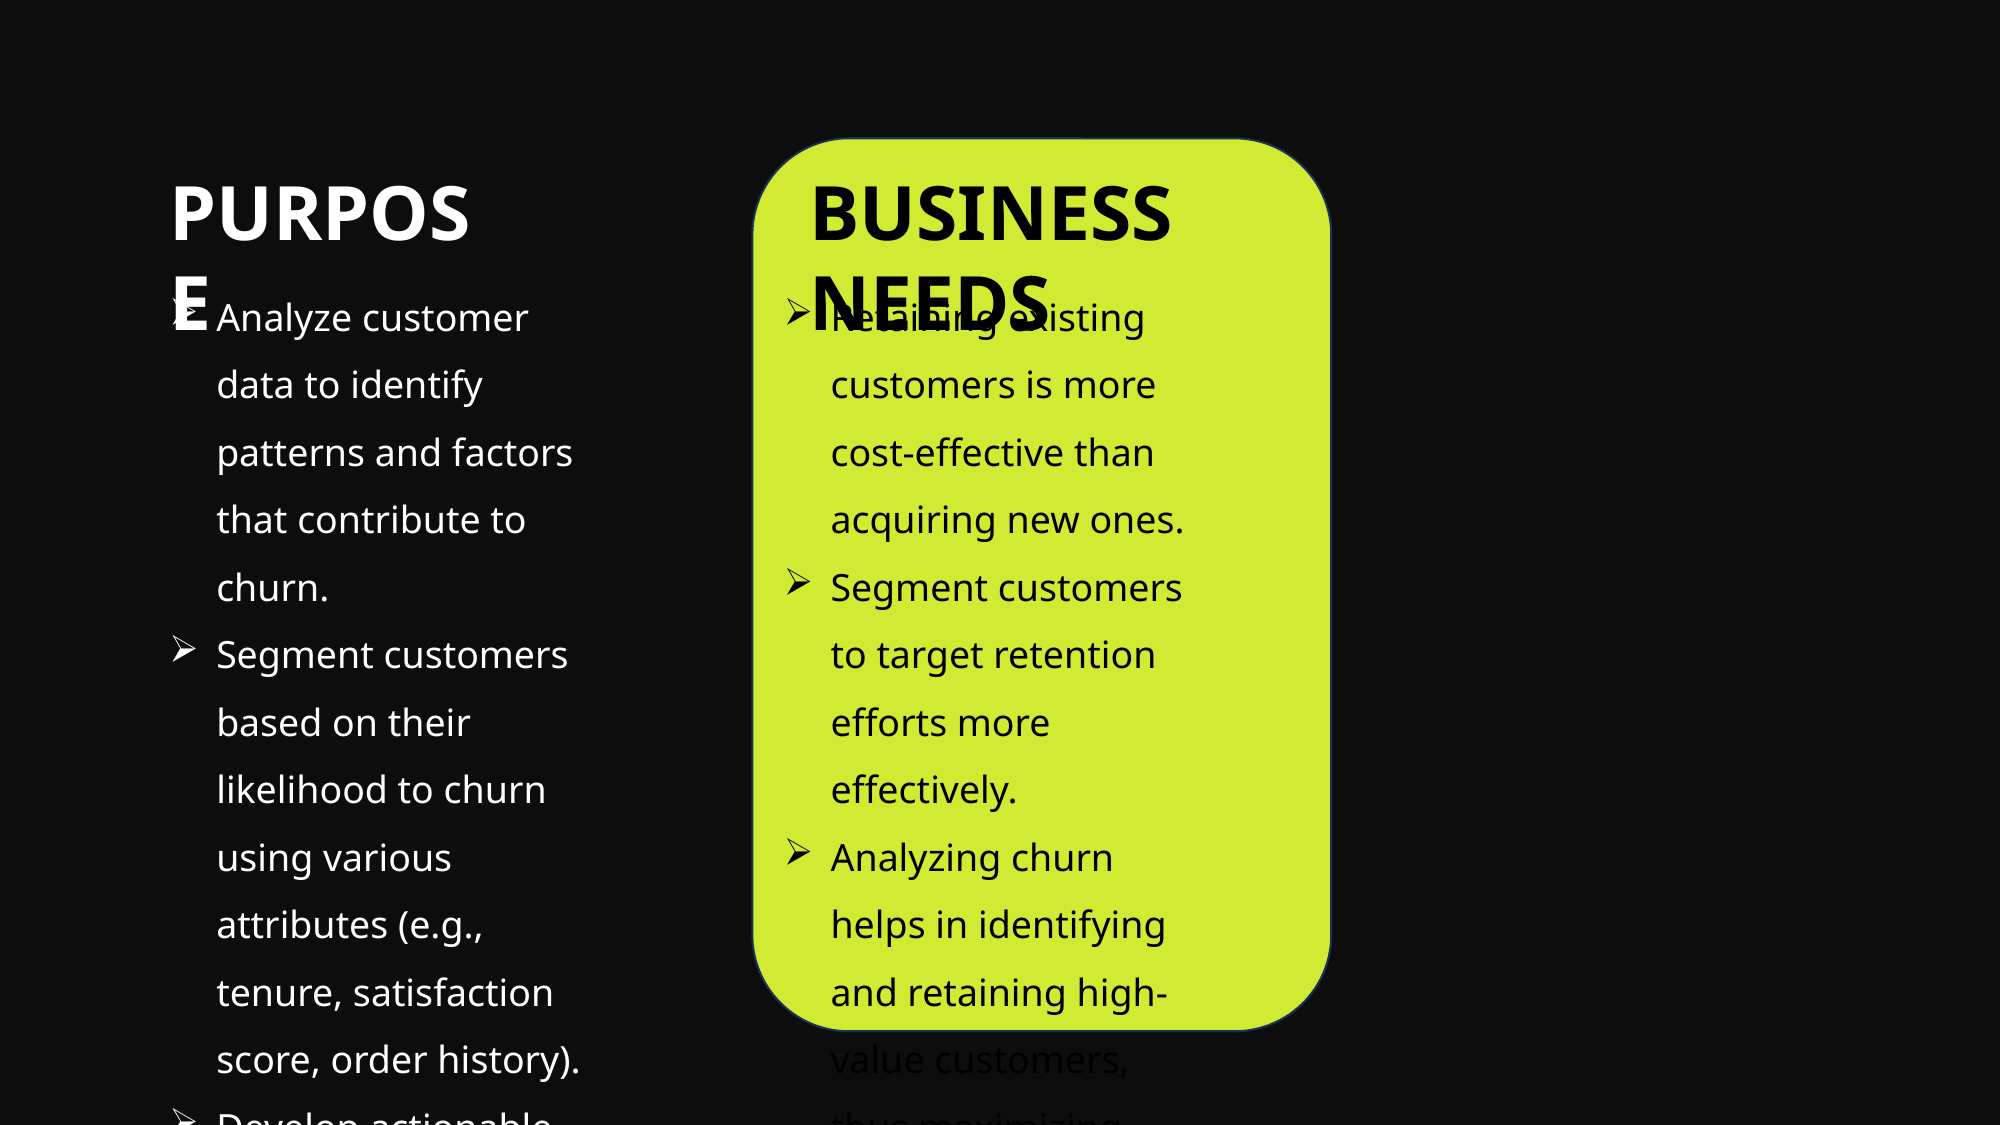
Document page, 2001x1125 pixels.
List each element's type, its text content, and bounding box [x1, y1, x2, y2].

text_box PURPOSE [154, 157, 493, 263]
text_box Retaining existing customers is more cost-effective than acquiring new ones. Segment customers to target retention efforts more effectively. Analyzing churn helps in identifying and retaining high-value customers, thus maximizing Customer Lifetime Value [769, 263, 1231, 1125]
text_box BUSINESS NEEDS [794, 157, 1257, 353]
text_box [751, 137, 1333, 1033]
text_box Analyze customer data to identify patterns and factors that contribute to churn. Segment customers based on their likelihood to churn using various attributes (e.g., tenure, satisfaction score, order history). Develop actionable insights and recommendations to improve customer retention. [154, 263, 617, 1125]
